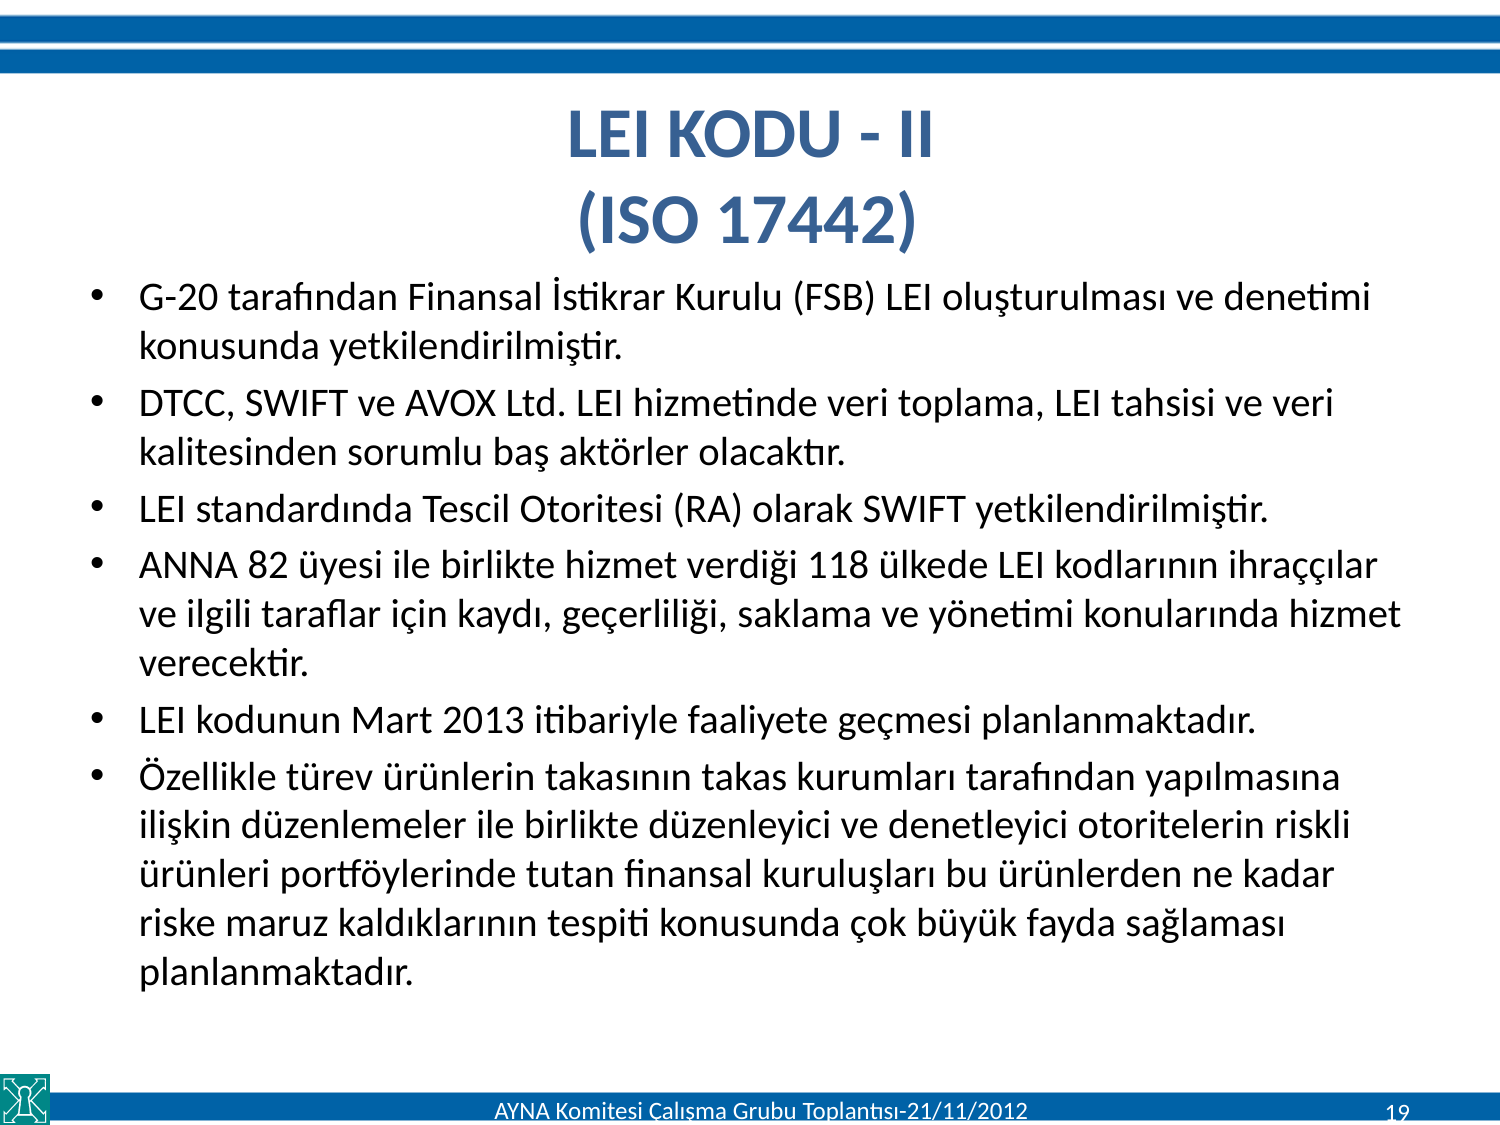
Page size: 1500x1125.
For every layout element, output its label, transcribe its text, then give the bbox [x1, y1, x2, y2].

list G-20 tarafından Finansal İstikrar Kurulu (FSB) LEI oluşturulması ve denetimi konusunda yetkilendirilmiştir. DTCC, SWIFT ve AVOX Ltd. LEI hizmetinde veri toplama, LEI tahsisi ve veri kalitesinden sorumlu baş aktörler olacaktır. LEI standardında Tescil Otoritesi (RA) olarak SWIFT yetkilendirilmiştir. ANNA 82 üyesi ile birlikte hizmet verdiği 118 ülkede LEI kodlarının ihraççılar ve ilgili taraflar için kaydı, geçerliliği, saklama ve yönetimi konularında hizmet verecektir. LEI kodunun Mart 2013 itibariyle faaliyete geçmesi planlanmaktadır. Özellikle türev ürünlerin takasının takas kurumları tarafından yapılmasına ilişkin düzenlemeler ile birlikte düzenleyici ve denetleyici otoritelerin riskli ürünleri portföylerinde tutan finansal kuruluşları bu ürünlerden ne kadar riske maruz kaldıklarının tespiti konusunda çok büyük fayda sağlaması planlanmaktadır. [75, 262, 1425, 1005]
footer AYNA Komitesi Çalışma Grubu Toplantısı-21/11/2012 [431, 1094, 1093, 1125]
slide_number 19 [1074, 1097, 1425, 1125]
title LEI KODU - II (ISO 17442) [76, 78, 1427, 266]
picture [0, 1074, 1500, 1125]
picture [0, 1, 1500, 83]
